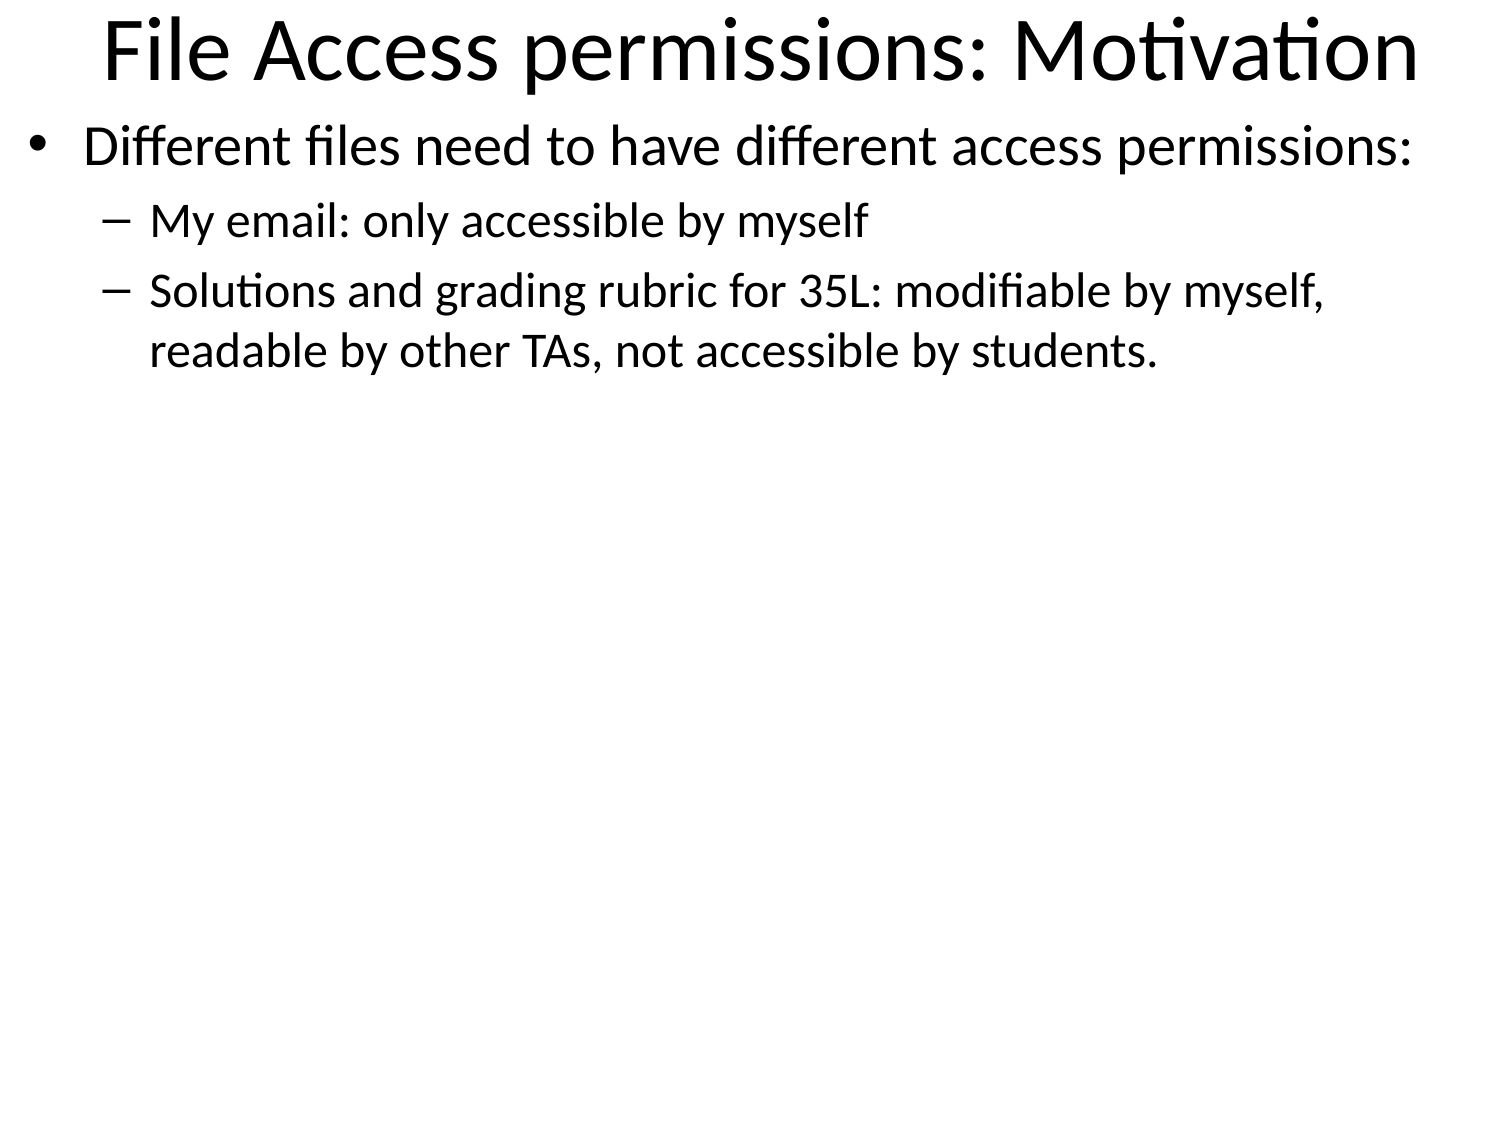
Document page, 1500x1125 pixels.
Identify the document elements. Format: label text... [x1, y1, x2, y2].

title File Access permissions: Motivation [87, 0, 1438, 99]
list Different files need to have different access permissions: My email: only accessible by myself Solutions and grading rubric for 35L: modifiable by myself, readable by other TAs, not accessible by students. [12, 99, 1450, 917]
